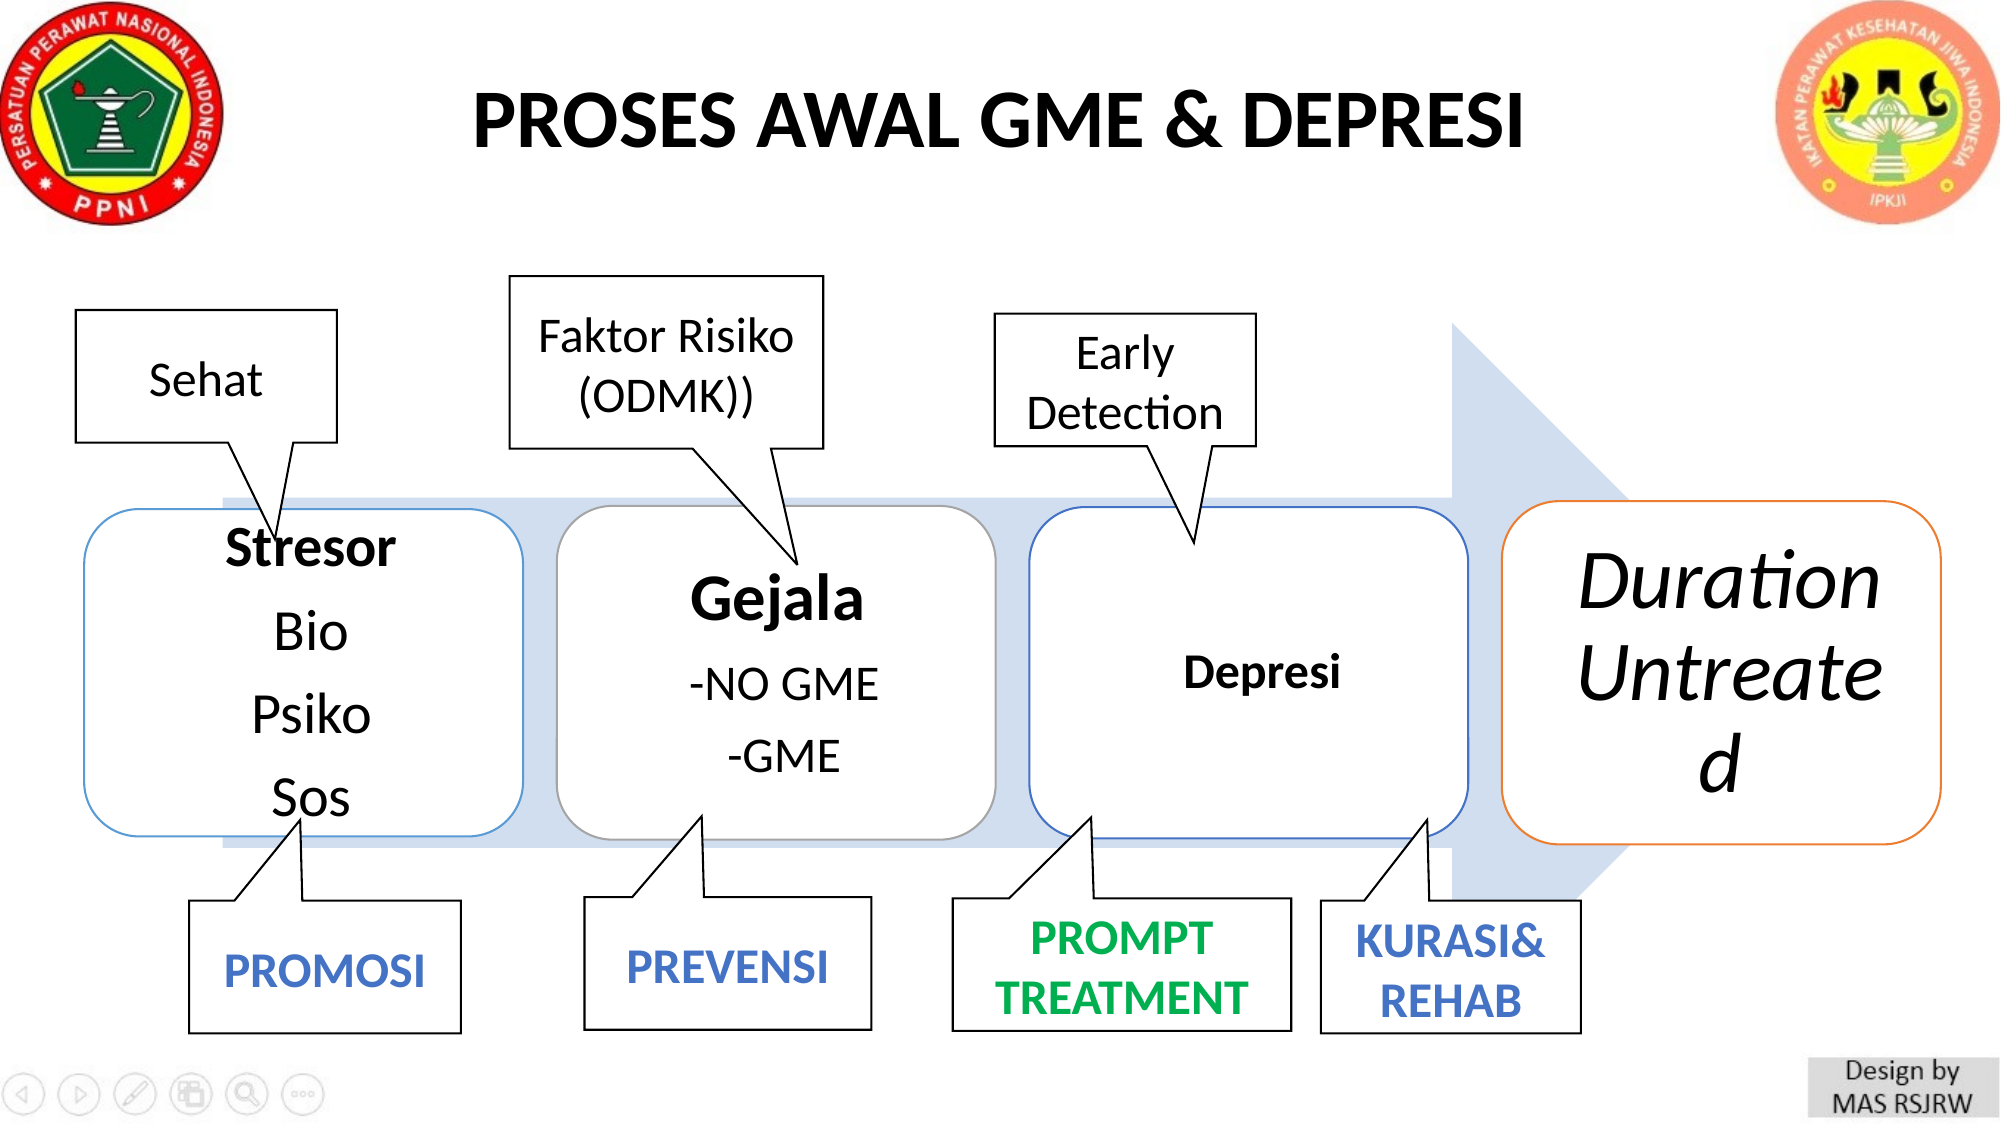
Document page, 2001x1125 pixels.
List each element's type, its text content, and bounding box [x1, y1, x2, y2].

text_box Faktor Risiko (ODMK)) [508, 275, 825, 322]
title PROSES AWAL GME & DEPRESI [232, 56, 1768, 184]
text_box Early Detection [993, 312, 1257, 322]
picture [0, 0, 2001, 1125]
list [83, 322, 1942, 1023]
text_box KURASI& REHAB [1319, 1023, 1582, 1035]
text_box Sehat [74, 308, 338, 444]
text_box PROMPT TREATMENT [951, 1023, 1293, 1032]
text_box PREVENSI [583, 1023, 873, 1031]
text_box PROMOSI [188, 1023, 462, 1035]
